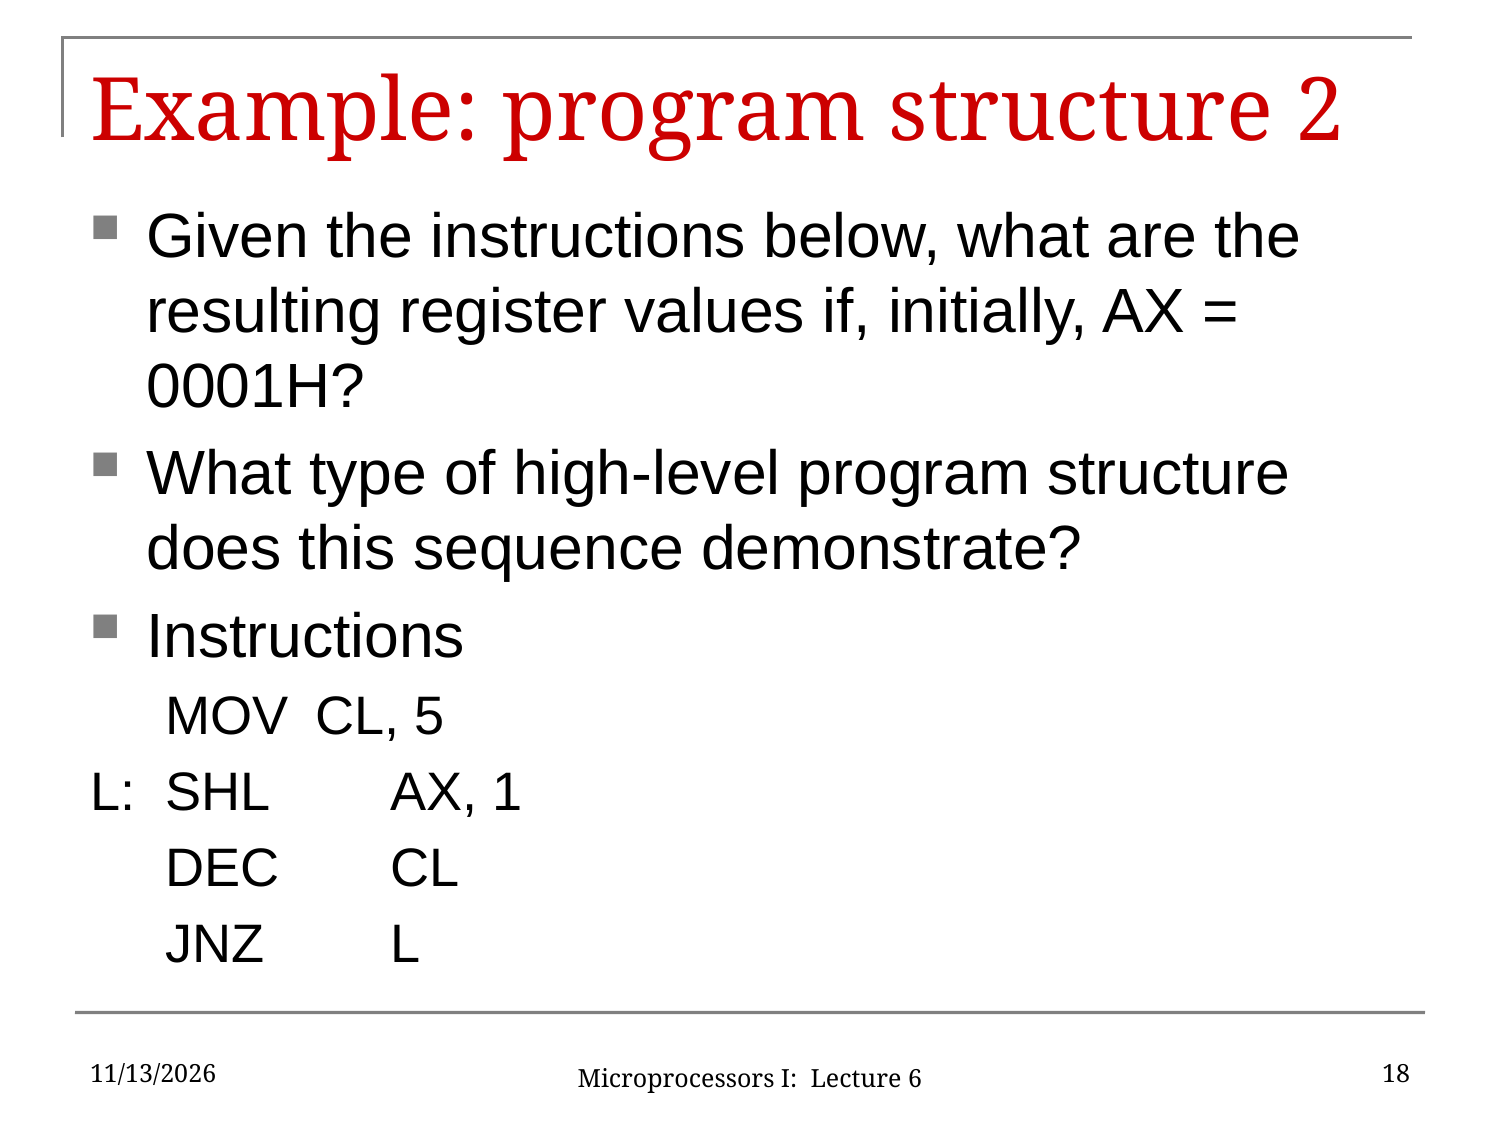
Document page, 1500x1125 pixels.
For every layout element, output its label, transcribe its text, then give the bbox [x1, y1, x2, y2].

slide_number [74, 1023, 426, 1100]
title Example: program structure 2 [75, 45, 1425, 163]
list Given the instructions below, what are the resulting register values if, initially, AX = 0001H? What type of high-level program structure does this sequence demonstrate? Instructions MOV CL, 5 L: SHL AX, 1 DEC CL JNZ L [75, 187, 1425, 1006]
footer Microprocessors I: Lecture 6 [512, 1024, 988, 1101]
slide_number 18 [1074, 1023, 1426, 1100]
